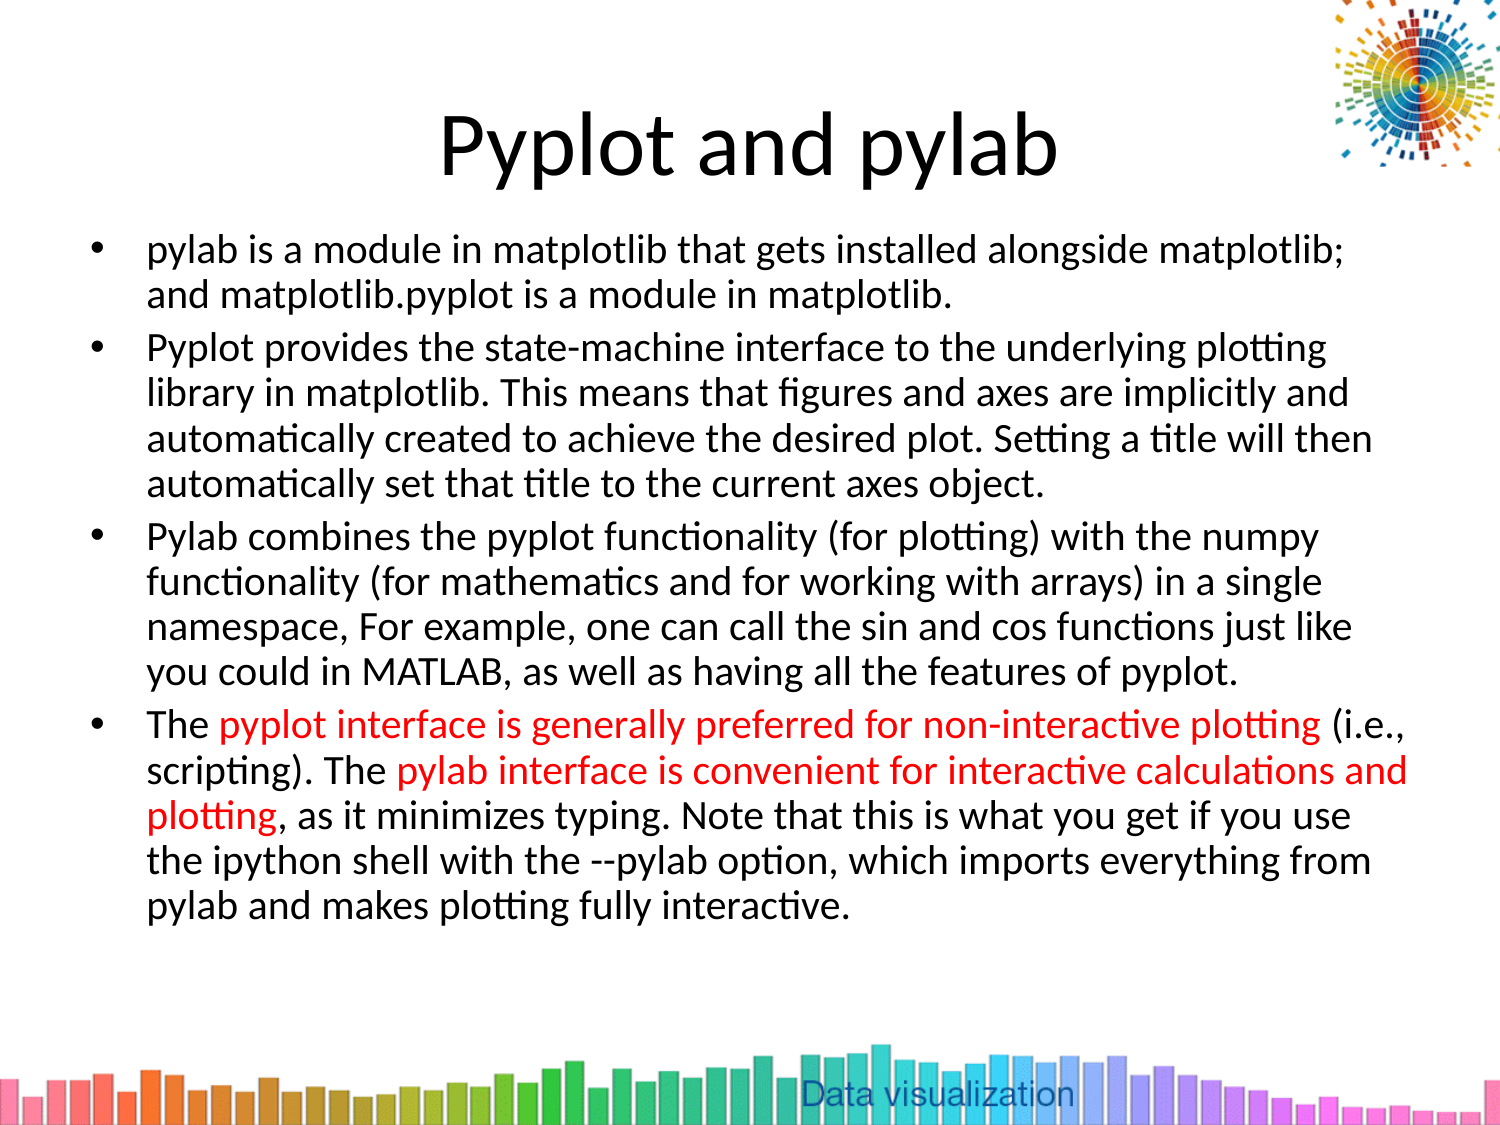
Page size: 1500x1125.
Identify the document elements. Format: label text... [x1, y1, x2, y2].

list pylab is a module in matplotlib that gets installed alongside matplotlib; and matplotlib.pyplot is a module in matplotlib. Pyplot provides the state-machine interface to the underlying plotting library in matplotlib. This means that figures and axes are implicitly and automatically created to achieve the desired plot. Setting a title will then automatically set that title to the current axes object. Pylab combines the pyplot functionality (for plotting) with the numpy functionality (for mathematics and for working with arrays) in a single namespace, For example, one can call the sin and cos functions just like you could in MATLAB, as well as having all the features of pyplot. The pyplot interface is generally preferred for non-interactive plotting (i.e., scripting). The pylab interface is convenient for interactive calculations and plotting, as it minimizes typing. Note that this is what you get if you use the ipython shell with the --pylab option, which imports everything from pylab and makes plotting fully interactive. [75, 219, 1425, 1035]
title Pyplot and pylab [75, 45, 1425, 219]
picture [0, 0, 1500, 1125]
